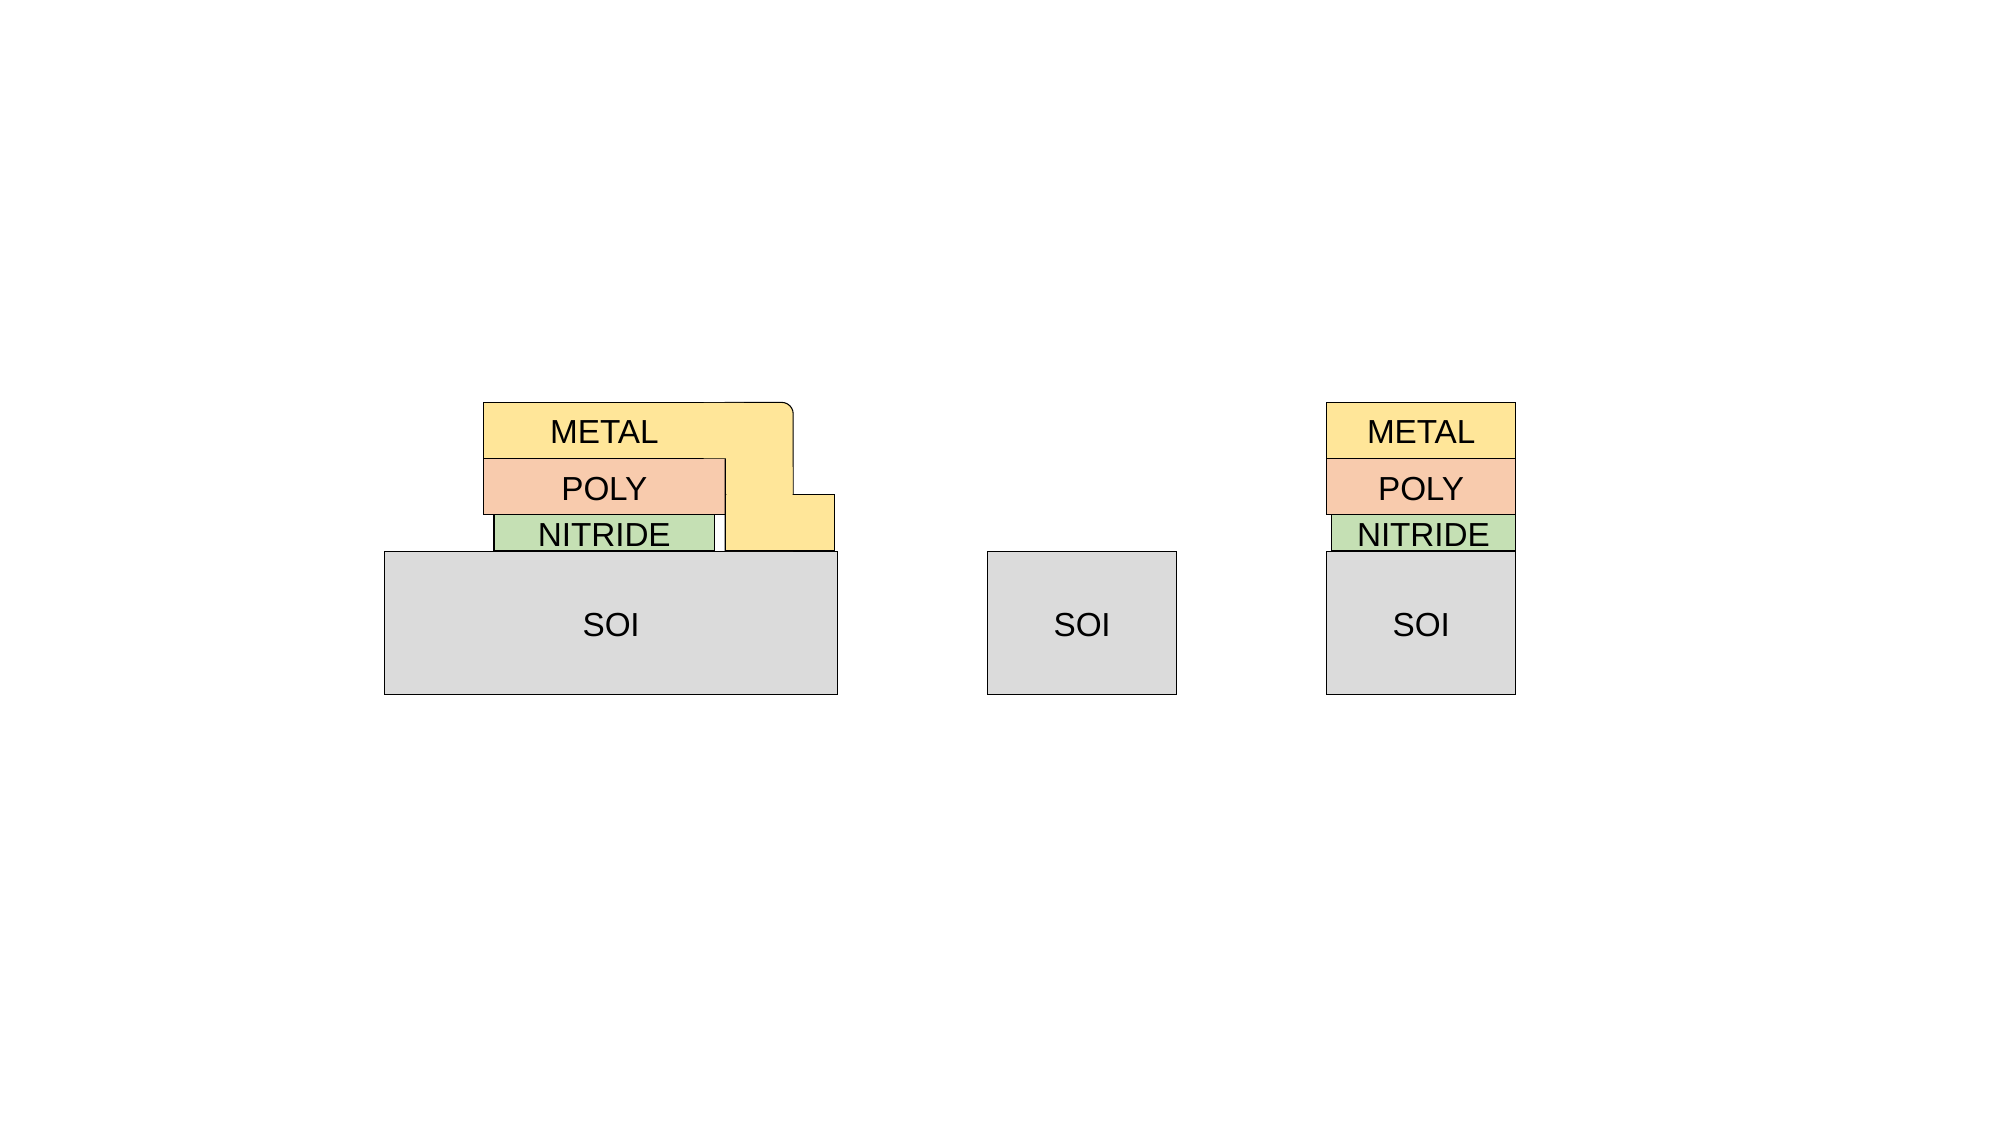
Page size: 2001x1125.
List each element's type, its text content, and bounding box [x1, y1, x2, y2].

text_box NITRIDE [493, 516, 716, 550]
text_box POLY [1326, 460, 1517, 516]
text_box SOI [1326, 550, 1517, 695]
text_box POLY [482, 460, 724, 516]
text_box SOI [986, 550, 1178, 695]
text_box [724, 401, 795, 493]
text_box [725, 466, 794, 523]
text_box METAL [482, 401, 724, 460]
text_box METAL [1326, 401, 1517, 460]
text_box [703, 402, 745, 459]
text_box [724, 493, 836, 552]
text_box SOI [383, 550, 839, 695]
text_box NITRIDE [1330, 516, 1517, 552]
